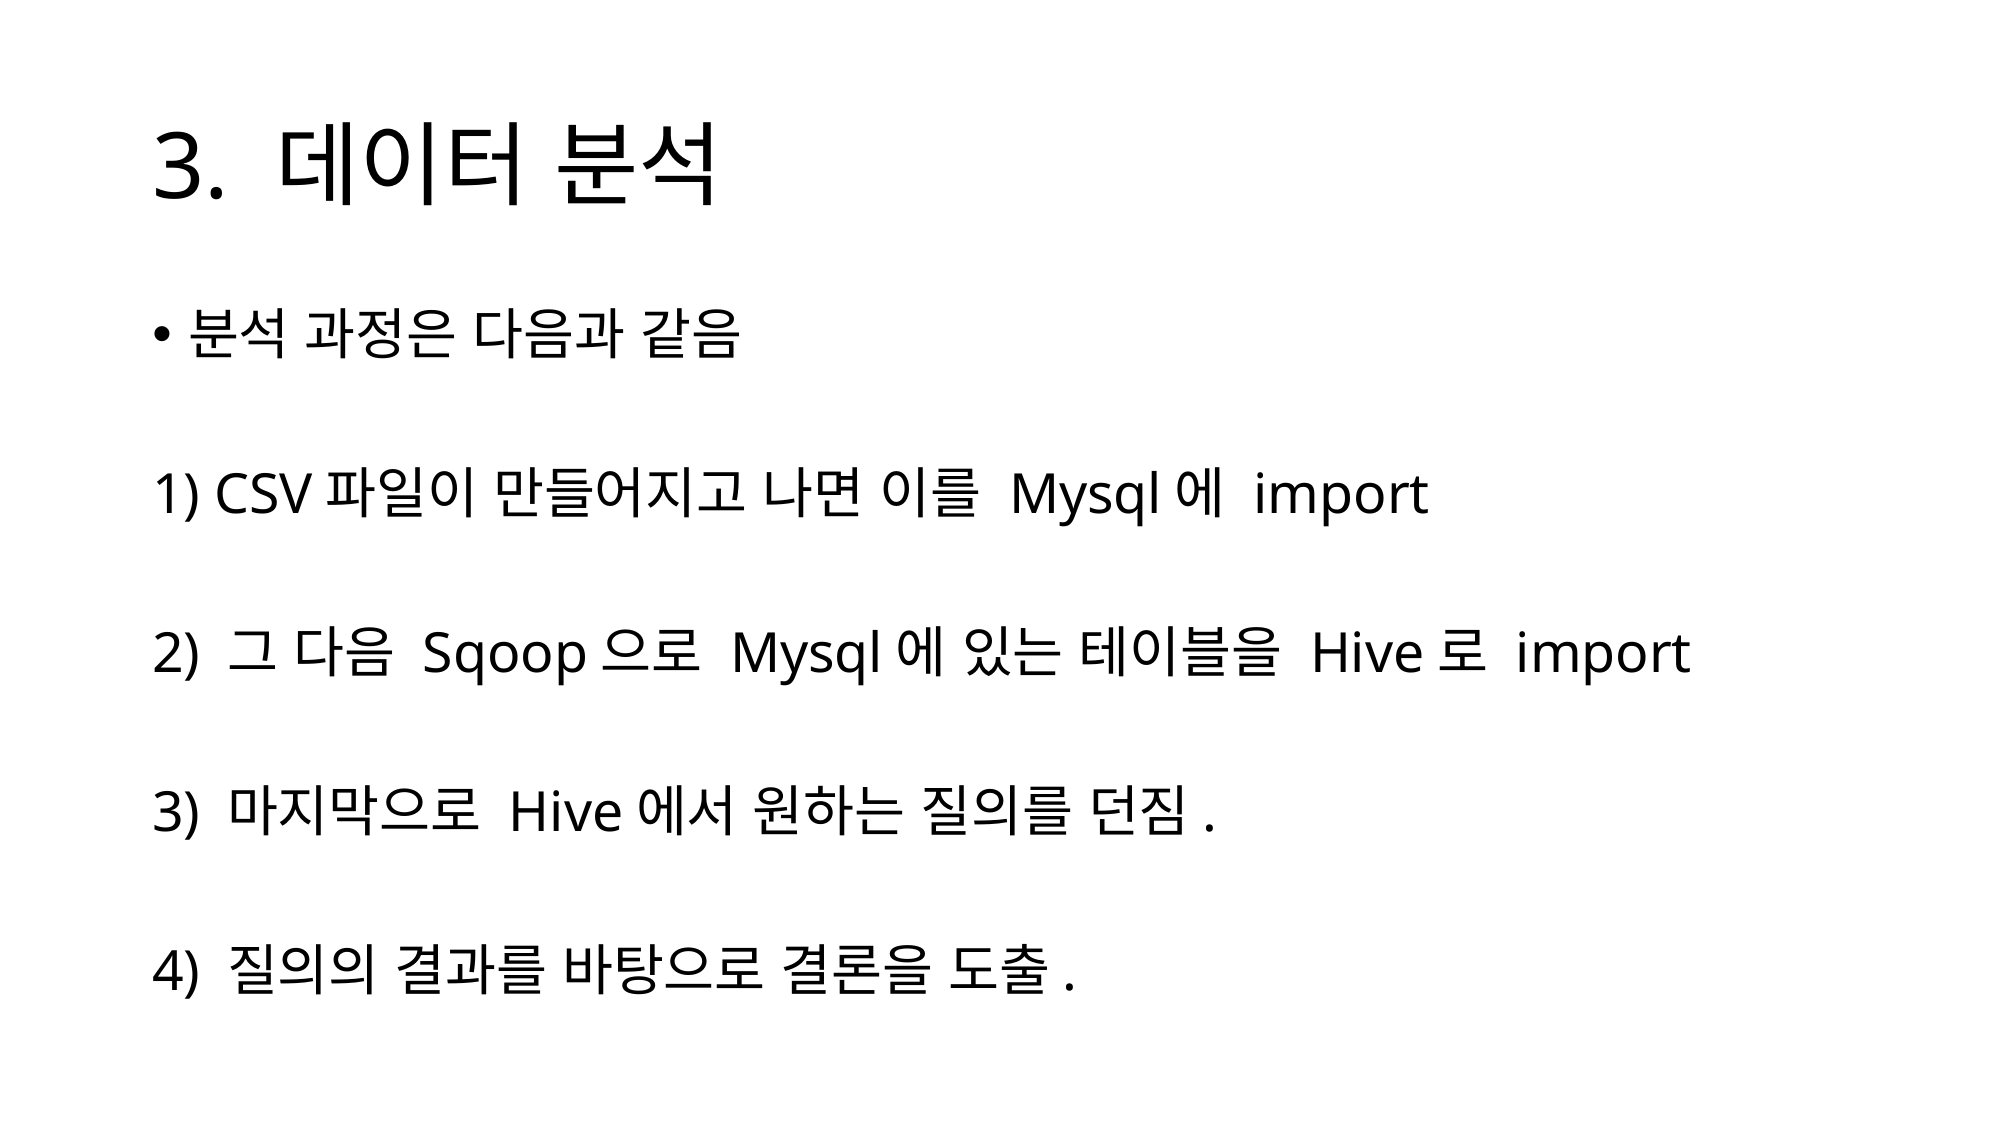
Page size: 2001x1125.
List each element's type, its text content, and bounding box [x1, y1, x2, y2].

list 분석 과정은 다음과 같음 1) CSV파일이 만들어지고 나면 이를 Mysql에 import 2) 그 다음 Sqoop으로 Mysql에 있는 테이블을 Hive로 import 3) 마지막으로 Hive에서 원하는 질의를 던짐. 4) 질의의 결과를 바탕으로 결론을 도출. [137, 299, 1863, 1014]
title 3. 데이터 분석 [137, 59, 1863, 278]
